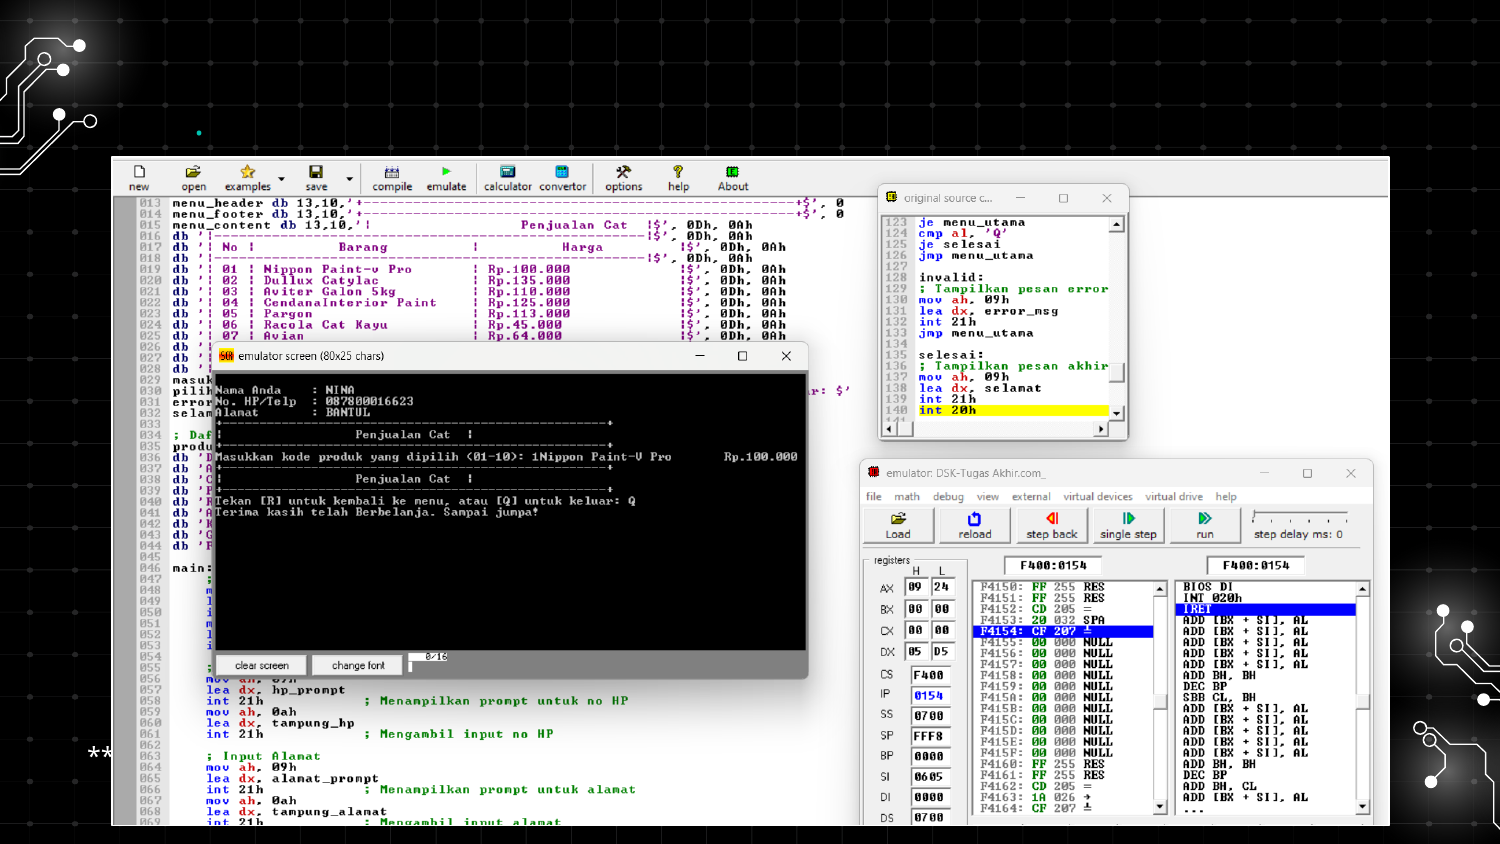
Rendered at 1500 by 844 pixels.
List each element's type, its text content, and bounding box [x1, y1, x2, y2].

picture [0, 0, 1500, 844]
subtitle ****** [72, 725, 718, 844]
title . [179, 39, 825, 156]
picture [39, 54, 49, 64]
picture [1452, 641, 1462, 651]
picture [1425, 735, 1434, 745]
picture [85, 116, 95, 126]
picture [1415, 723, 1425, 733]
